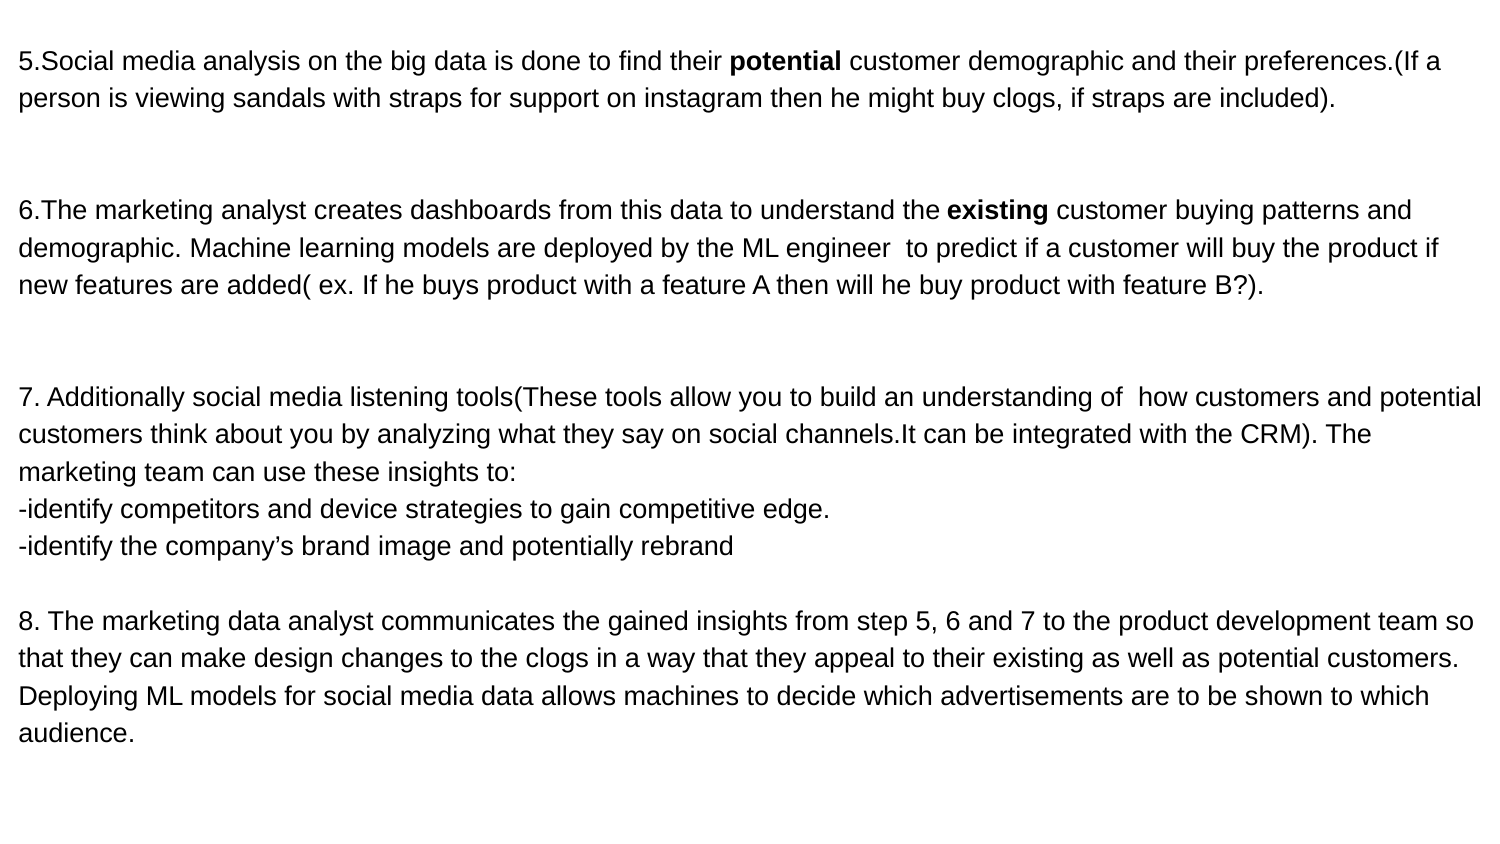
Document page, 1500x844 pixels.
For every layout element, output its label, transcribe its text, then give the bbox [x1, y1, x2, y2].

text_box 5.Social media analysis on the big data is done to find their potential customer demographic and their preferences.(If a person is viewing sandals with straps for support on instagram then he might buy clogs, if straps are included). 6.The marketing analyst creates dashboards from this data to understand the existing customer buying patterns and demographic. Machine learning models are deployed by the ML engineer to predict if a customer will buy the product if new features are added( ex. If he buys product with a feature A then will he buy product with feature B?). 7. Additionally social media listening tools(These tools allow you to build an understanding of how customers and potential customers think about you by analyzing what they say on social channels.It can be integrated with the CRM). The marketing team can use these insights to: -identify competitors and device strategies to gain competitive edge. -identify the company’s brand image and potentially rebrand 8. The marketing data analyst communicates the gained insights from step 5, 6 and 7 to the product development team so that they can make design changes to the clogs in a way that they appeal to their existing as well as potential customers. Deploying ML models for social media data allows machines to decide which advertisements are to be shown to which audience. [3, 23, 1497, 801]
